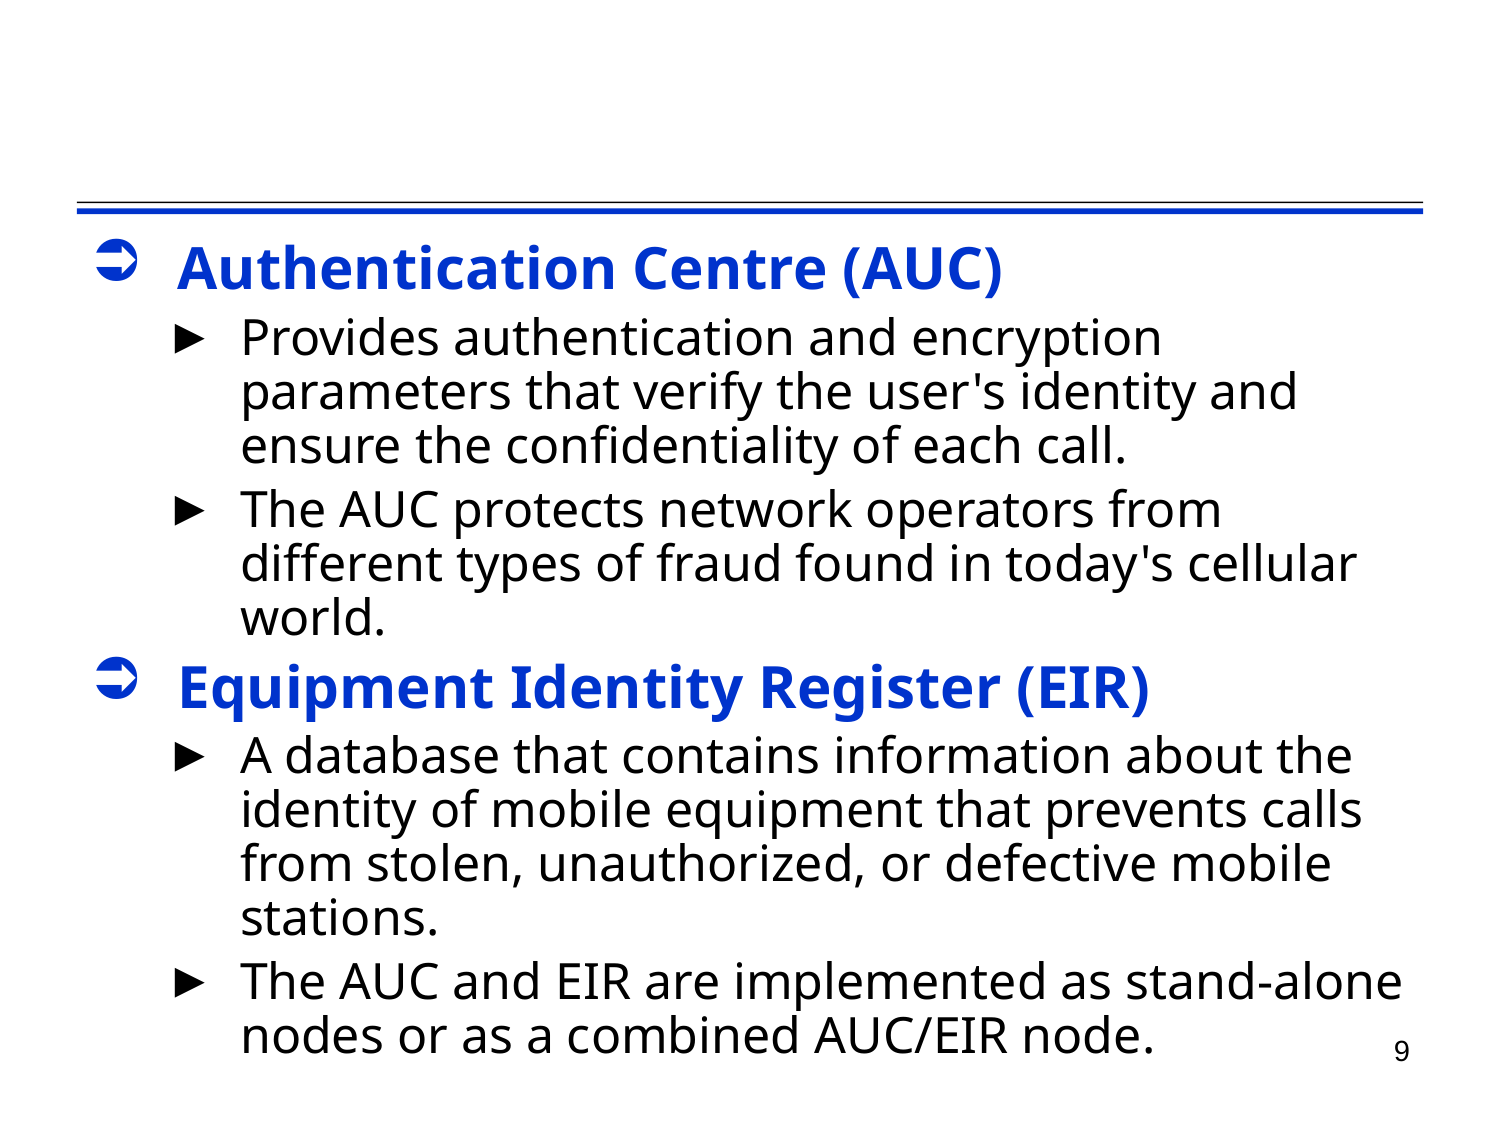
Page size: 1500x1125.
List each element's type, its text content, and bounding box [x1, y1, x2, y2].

slide_number 9 [1074, 1024, 1425, 1103]
list Authentication Centre (AUC) Provides authentication and encryption parameters that verify the user's identity and ensure the confidentiality of each call. The AUC protects network operators from different types of fraud found in today's cellular world. Equipment Identity Register (EIR) A database that contains information about the identity of mobile equipment that prevents calls from stolen, unauthorized, or defective mobile stations. The AUC and EIR are implemented as stand-alone nodes or as a combined AUC/EIR node. [75, 231, 1425, 1018]
